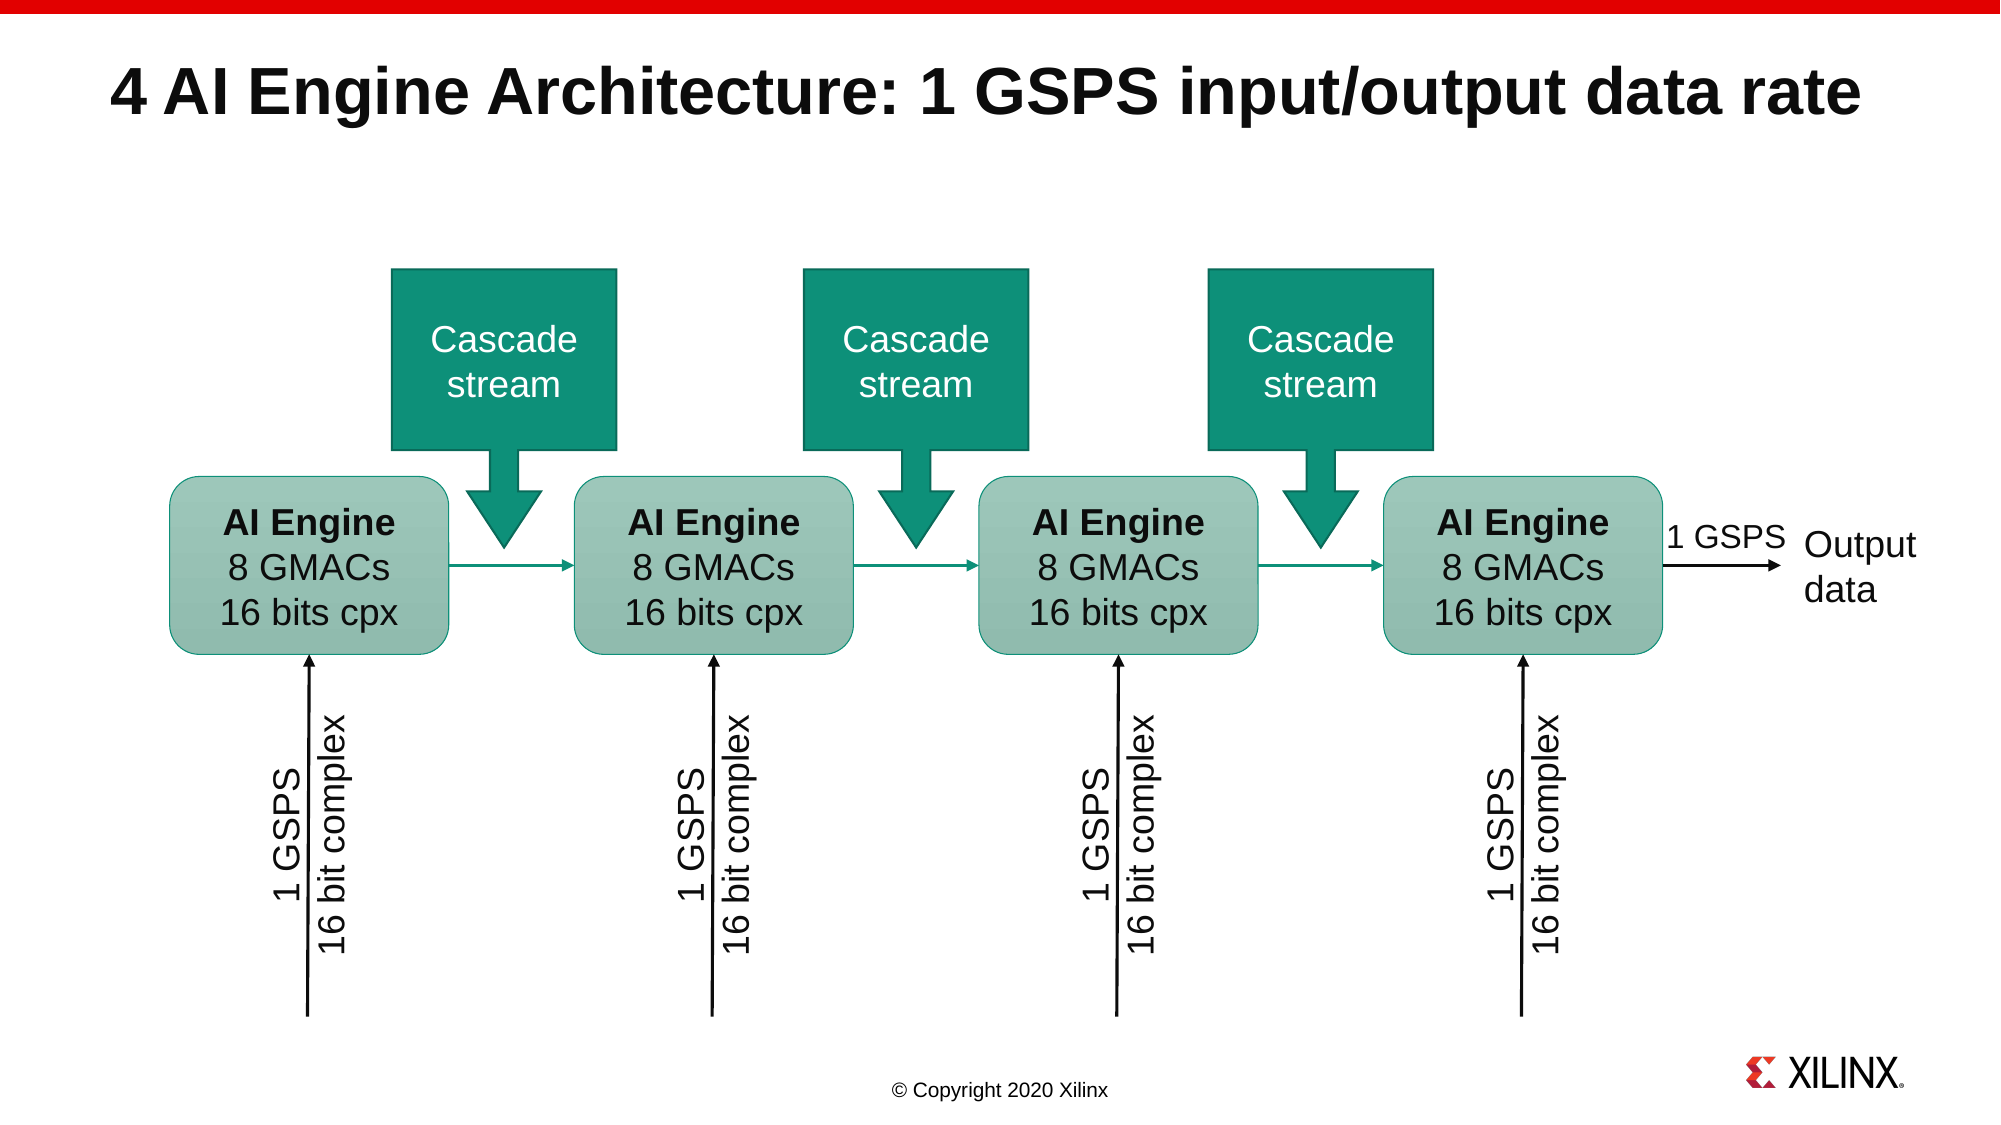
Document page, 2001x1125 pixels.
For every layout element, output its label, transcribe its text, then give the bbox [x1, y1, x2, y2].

text_box Output data [1789, 512, 1932, 618]
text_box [574, 476, 854, 1017]
text_box Cascade stream [1207, 268, 1435, 550]
text_box 1 GSPS [1663, 507, 1802, 563]
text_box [978, 476, 1259, 1017]
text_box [169, 476, 449, 1017]
text_box Cascade stream [802, 268, 1030, 550]
title 4 AI Engine Architecture: 1 GSPS input/output data rate [95, 50, 1905, 210]
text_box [1383, 476, 1663, 1017]
text_box Cascade stream [390, 268, 618, 550]
picture [1745, 1056, 1905, 1089]
